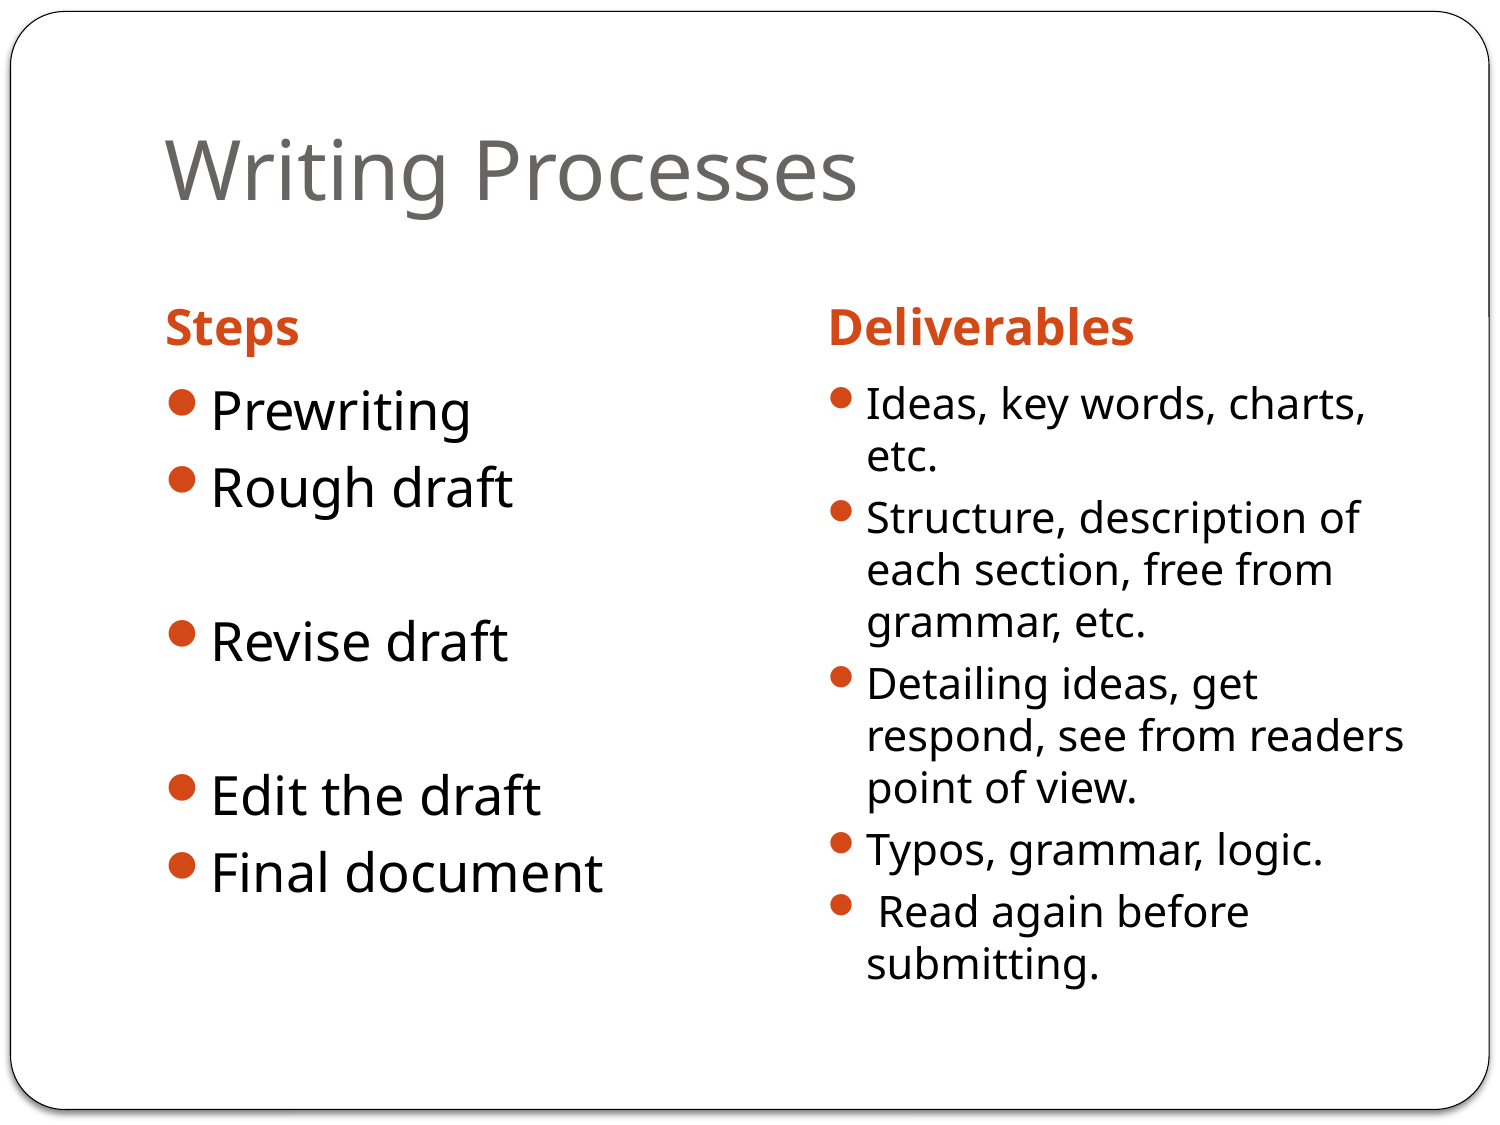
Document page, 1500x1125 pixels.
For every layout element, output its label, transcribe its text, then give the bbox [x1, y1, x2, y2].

title Writing Processes [150, 44, 1425, 233]
list Ideas, key words, charts, etc. Structure, description of each section, free from grammar, etc. Detailing ideas, get respond, see from readers point of view. Typos, grammar, logic. Read again before submitting. [812, 368, 1425, 1007]
list Deliverables [811, 236, 1426, 364]
list Prewriting Rough draft Revise draft Edit the draft Final document [150, 368, 763, 1007]
list Steps [149, 236, 763, 364]
